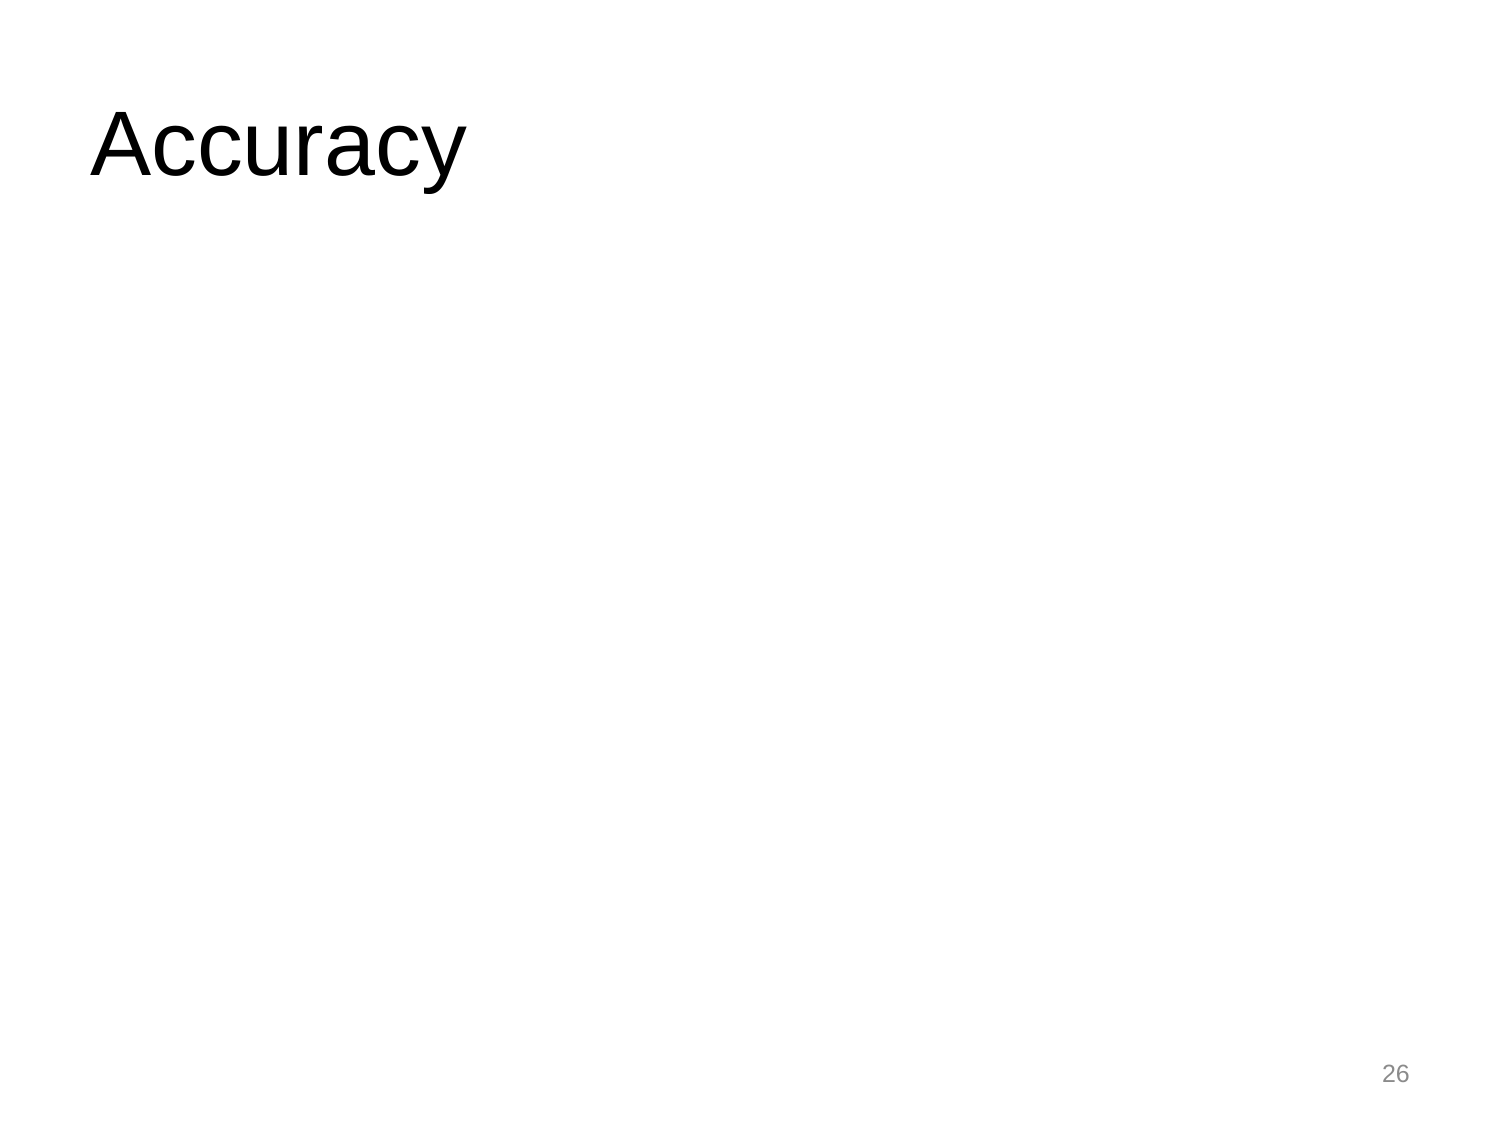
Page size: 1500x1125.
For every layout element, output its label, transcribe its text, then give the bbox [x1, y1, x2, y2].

slide_number 26 [1074, 1042, 1425, 1103]
title Accuracy [75, 45, 1425, 233]
